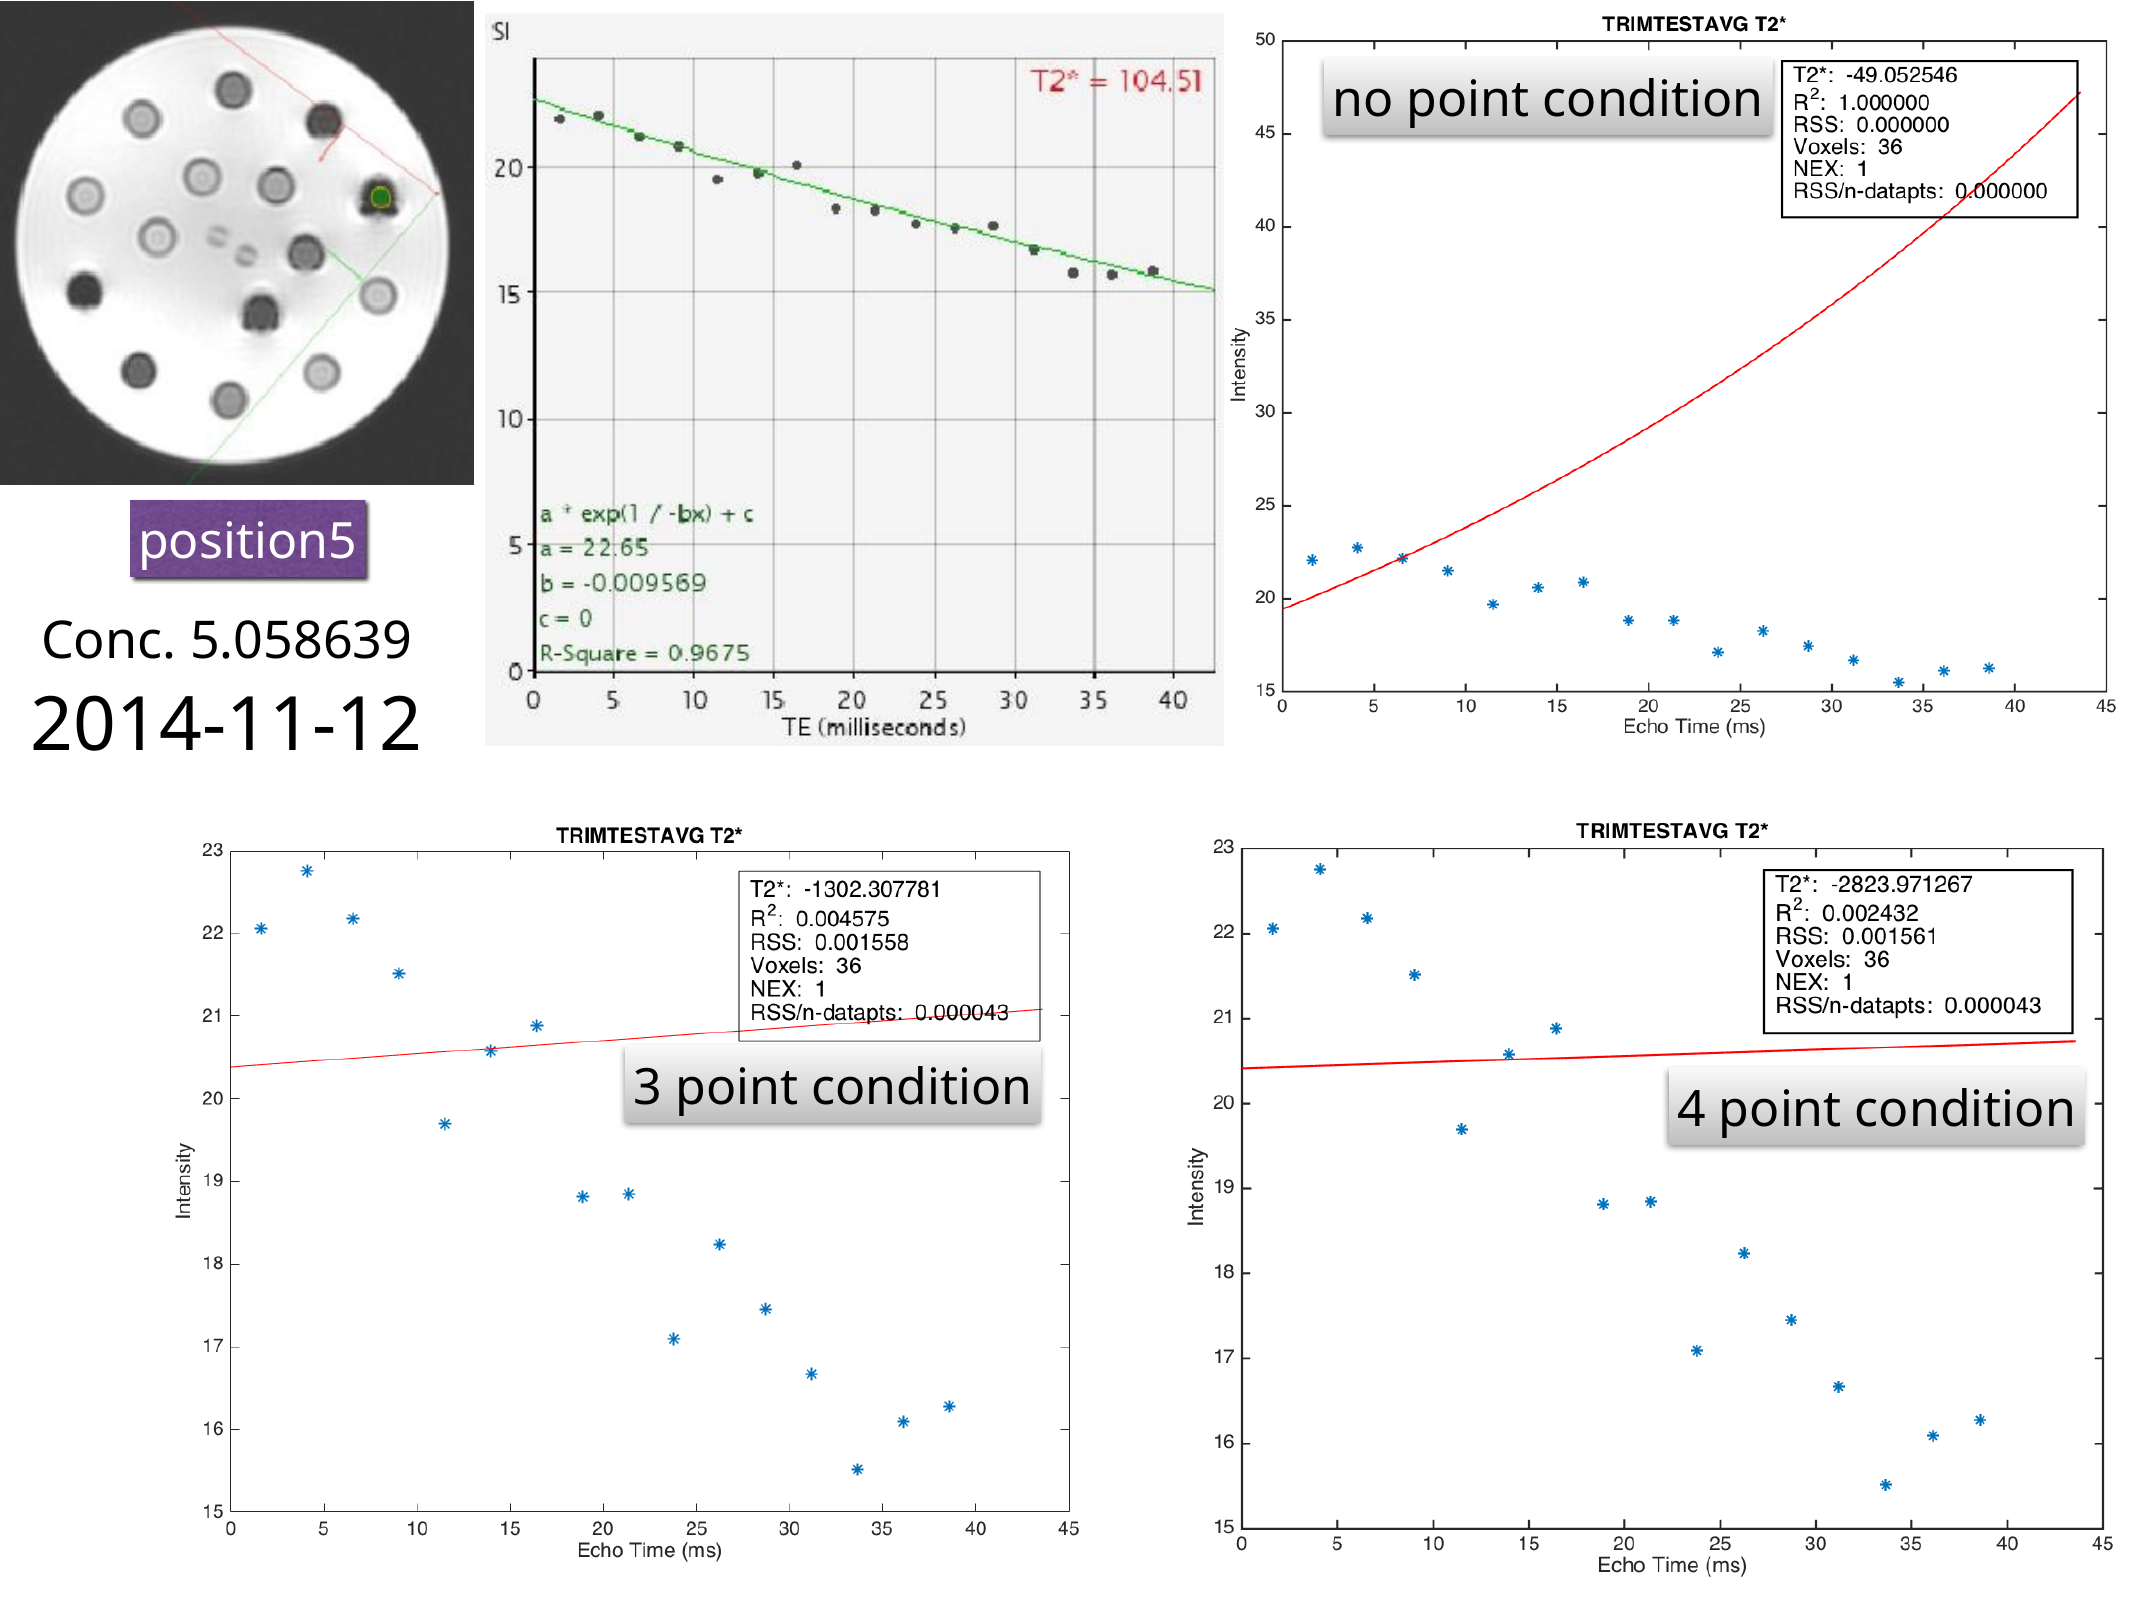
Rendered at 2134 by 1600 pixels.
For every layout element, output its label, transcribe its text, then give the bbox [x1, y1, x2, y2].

picture [0, 1, 475, 485]
picture [484, 0, 2134, 778]
picture [90, 785, 2134, 1600]
text_box position5 [130, 500, 366, 577]
text_box Conc. 5.058639 [32, 597, 421, 666]
text_box 2014-11-12 [22, 666, 432, 774]
